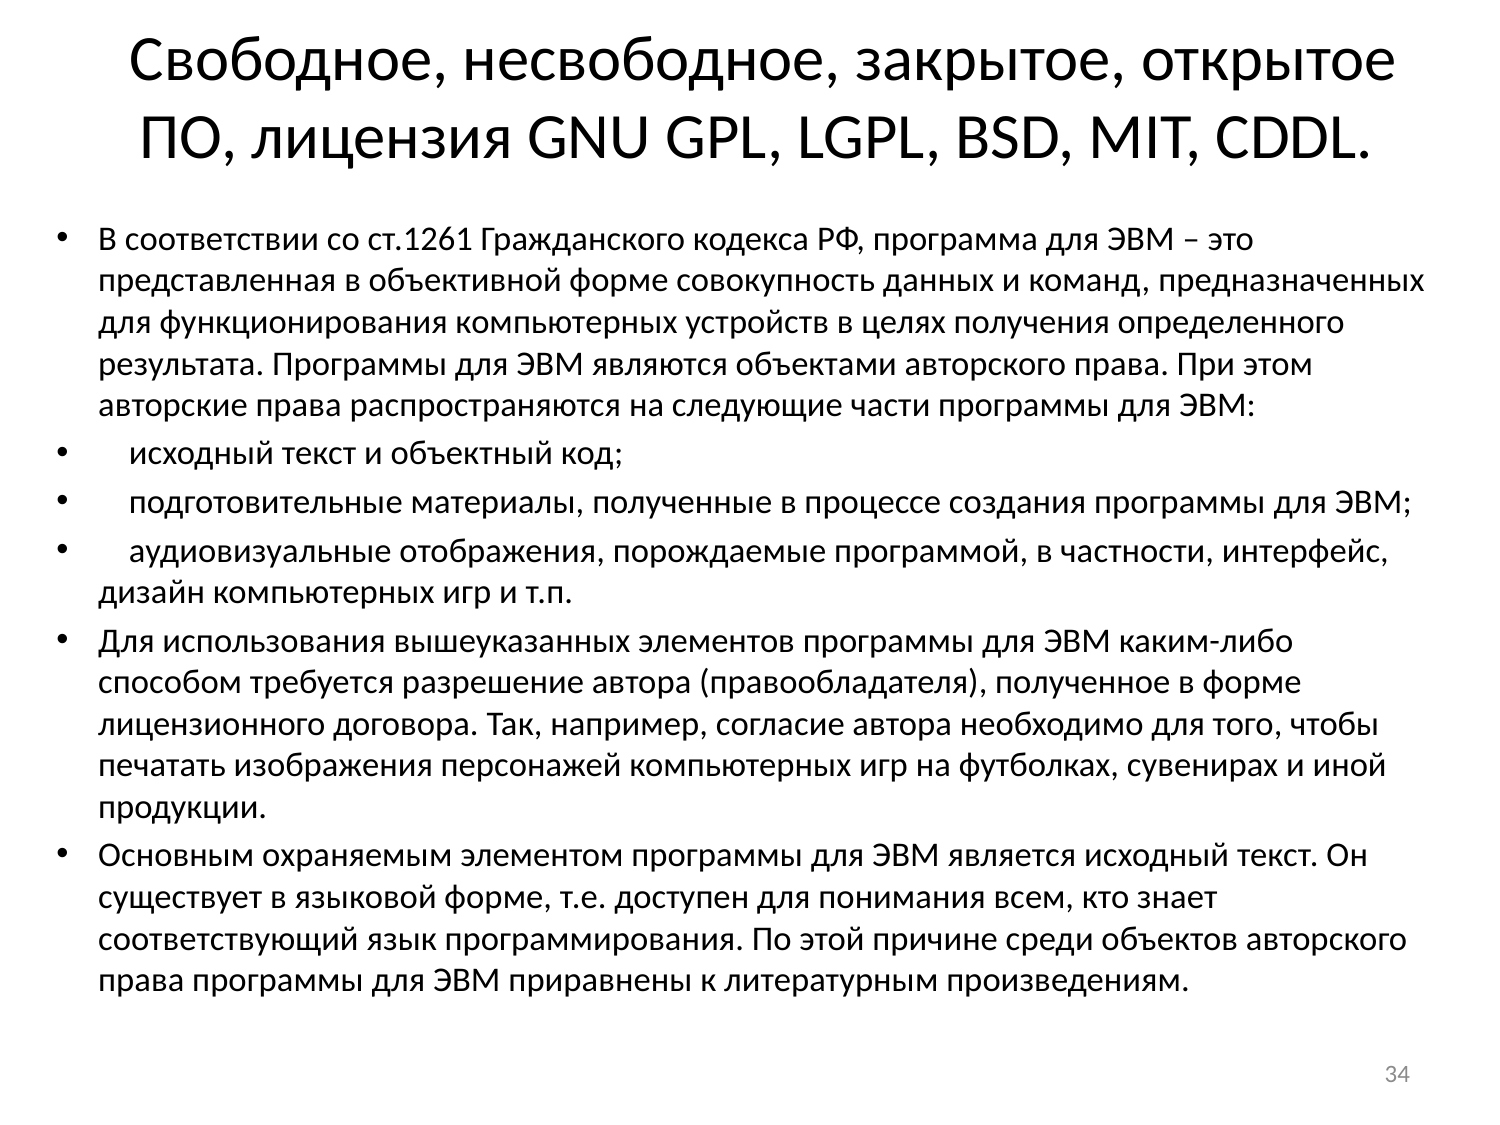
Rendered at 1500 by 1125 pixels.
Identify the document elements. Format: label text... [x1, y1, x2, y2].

list В соответствии со ст.1261 Гражданского кодекса РФ, программа для ЭВМ – это представленная в объективной форме совокупность данных и команд, предназначенных для функционирования компьютерных устройств в целях получения определенного результата. Программы для ЭВМ являются объектами авторского права. При этом авторские права распространяются на следующие части программы для ЭВМ: исходный текст и объектный код; подготовительные материалы, полученные в процессе создания программы для ЭВМ; аудиовизуальные отображения, порождаемые программой, в частности, интерфейс, дизайн компьютерных игр и т.п. Для использования вышеуказанных элементов программы для ЭВМ каким-либо способом требуется разрешение автора (правообладателя), полученное в форме лицензионного договора. Так, например, согласие автора необходимо для того, чтобы печатать изображения персонажей компьютерных игр на футболках, сувенирах и иной продукции. Основным охраняемым элементом программы для ЭВМ является исходный текст. Он существует в языковой форме, т.е. доступен для понимания всем, кто знает соответствующий язык программирования. По этой причине среди объектов авторского права программы для ЭВМ приравнены к литературным произведениям. [41, 208, 1459, 1083]
title Свободное, несвободное, закрытое, открытое ПО, лицензия GNU GPL, LGPL, BSD, MIT, CDDL. [88, 0, 1439, 188]
slide_number 34 [1074, 1042, 1425, 1103]
